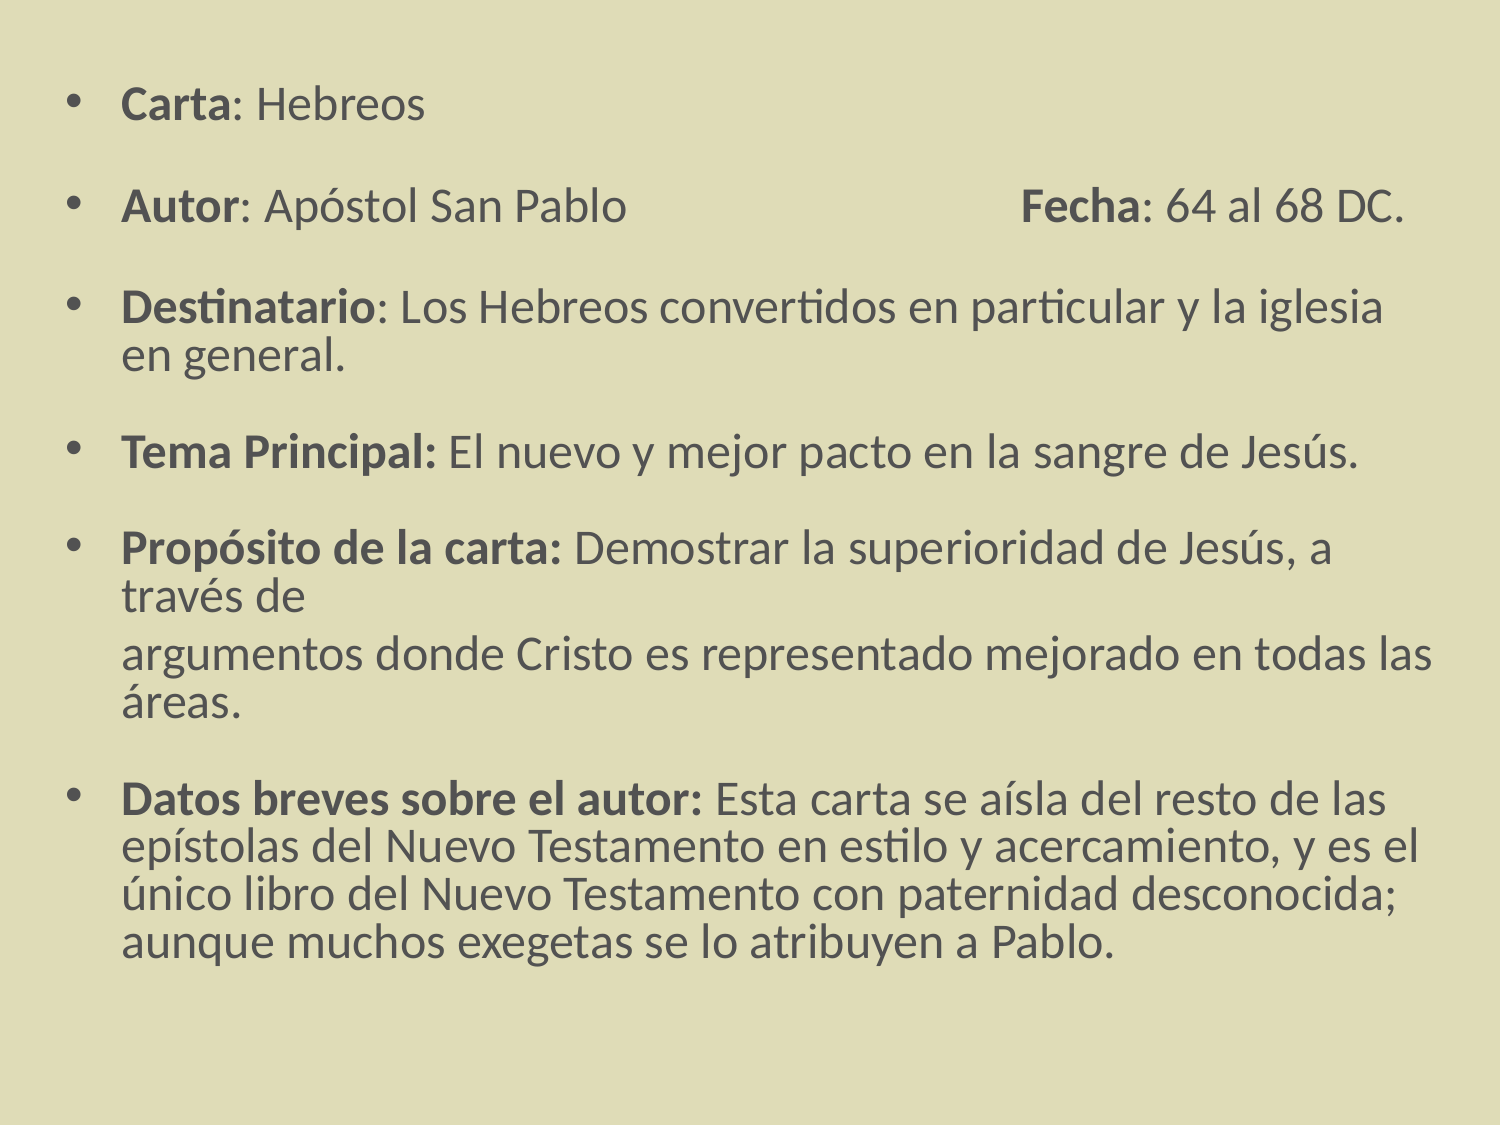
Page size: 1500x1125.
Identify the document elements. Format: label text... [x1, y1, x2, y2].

list Carta: Hebreos Autor: Apóstol San Pablo Fecha: 64 al 68 DC. Destinatario: Los Hebreos convertidos en particular y la iglesia en general. Tema Principal: El nuevo y mejor pacto en la sangre de Jesús. Propósito de la carta: Demostrar la superioridad de Jesús, a través de argumentos donde Cristo es representado mejorado en todas las áreas. Datos breves sobre el autor: Esta carta se aísla del resto de las epístolas del Nuevo Testamento en estilo y acercamiento, y es el único libro del Nuevo Testamento con paternidad desconocida; aunque muchos exegetas se lo atribuyen a Pablo. [49, 74, 1451, 1063]
